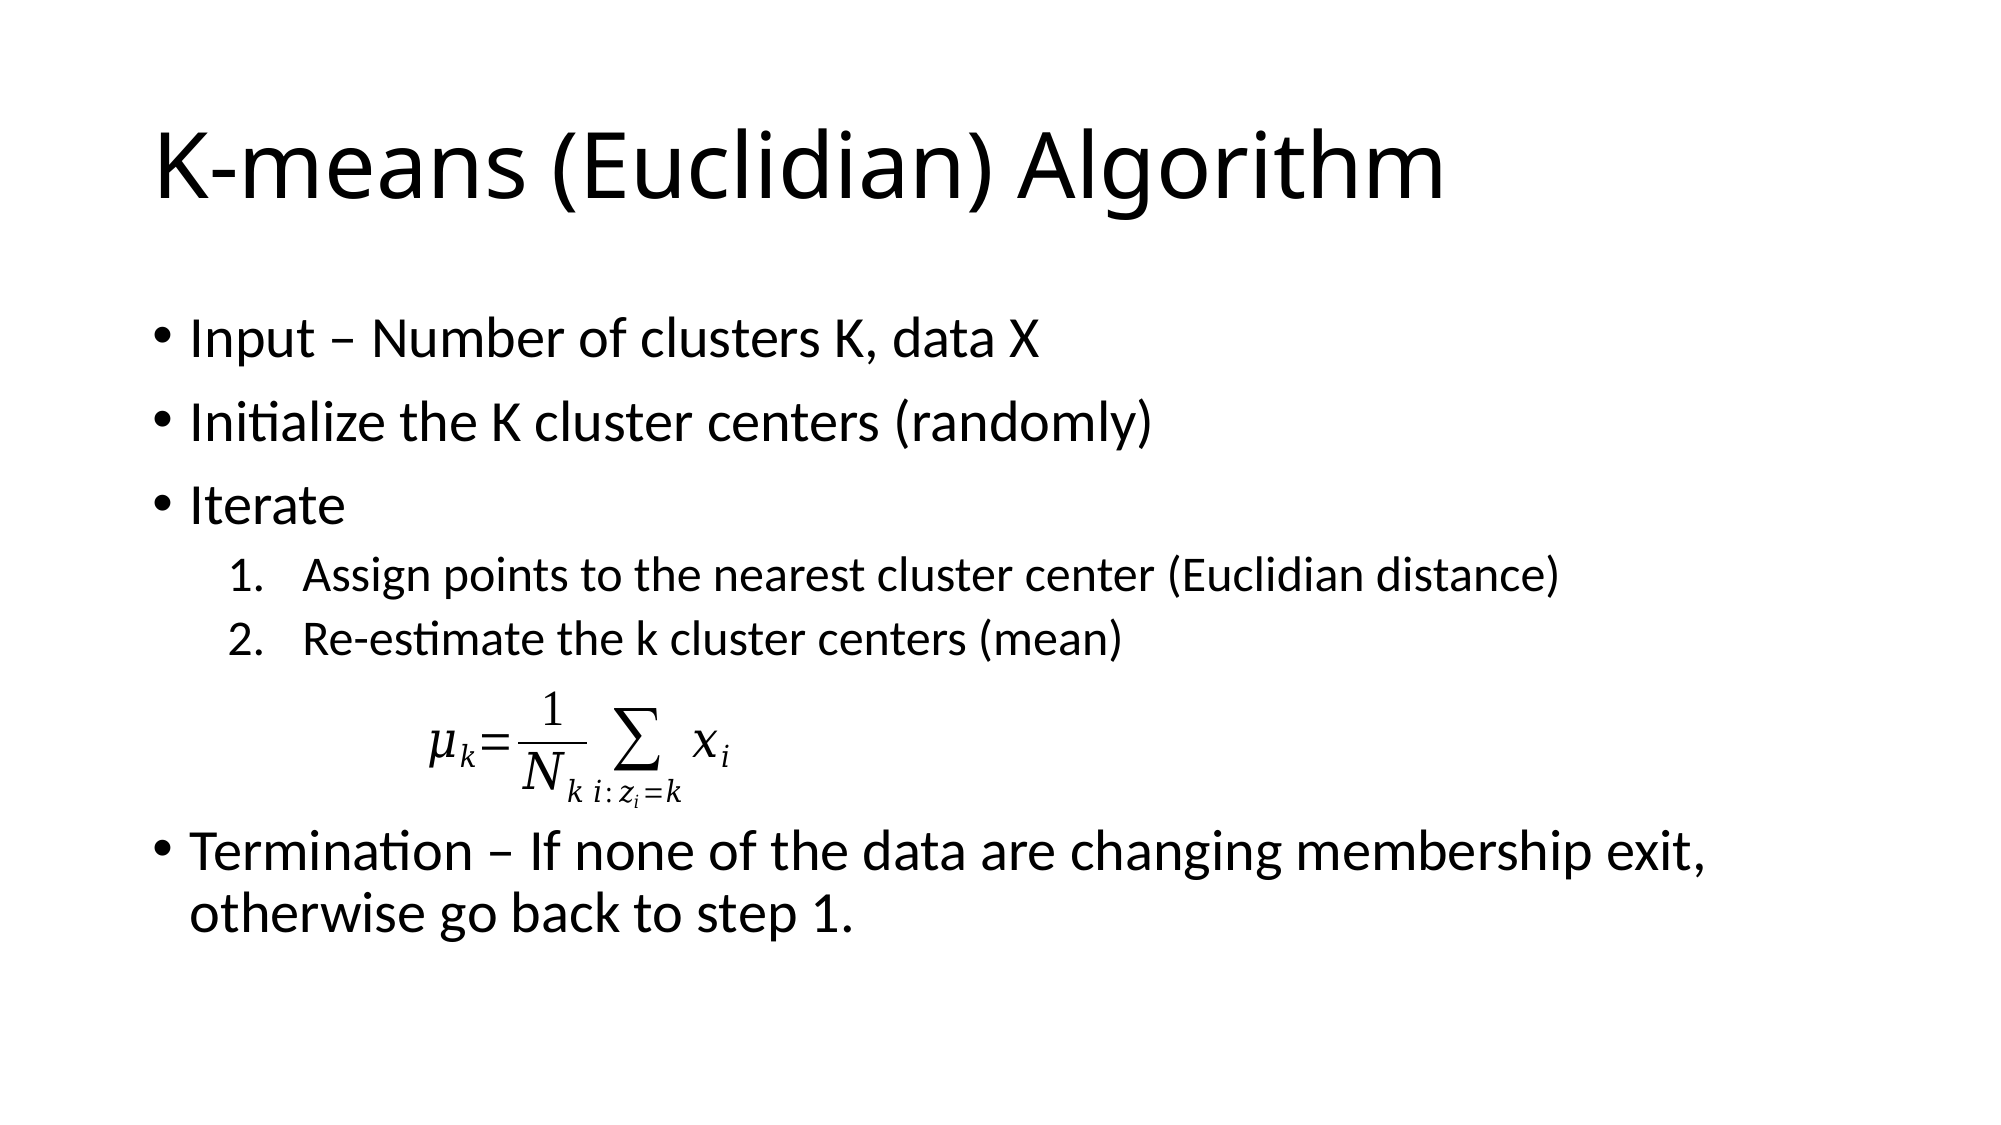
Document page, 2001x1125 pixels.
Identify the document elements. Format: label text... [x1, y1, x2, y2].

list Input – Number of clusters K, data X Initialize the K cluster centers (randomly) Iterate Assign points to the nearest cluster center (Euclidian distance) Re-estimate the k cluster centers (mean) [137, 299, 1863, 681]
text_box Termination – If none of the data are changing membership exit, otherwise go back to step 1. [137, 812, 1863, 1066]
title K-means (Euclidian) Algorithm [137, 59, 1863, 278]
